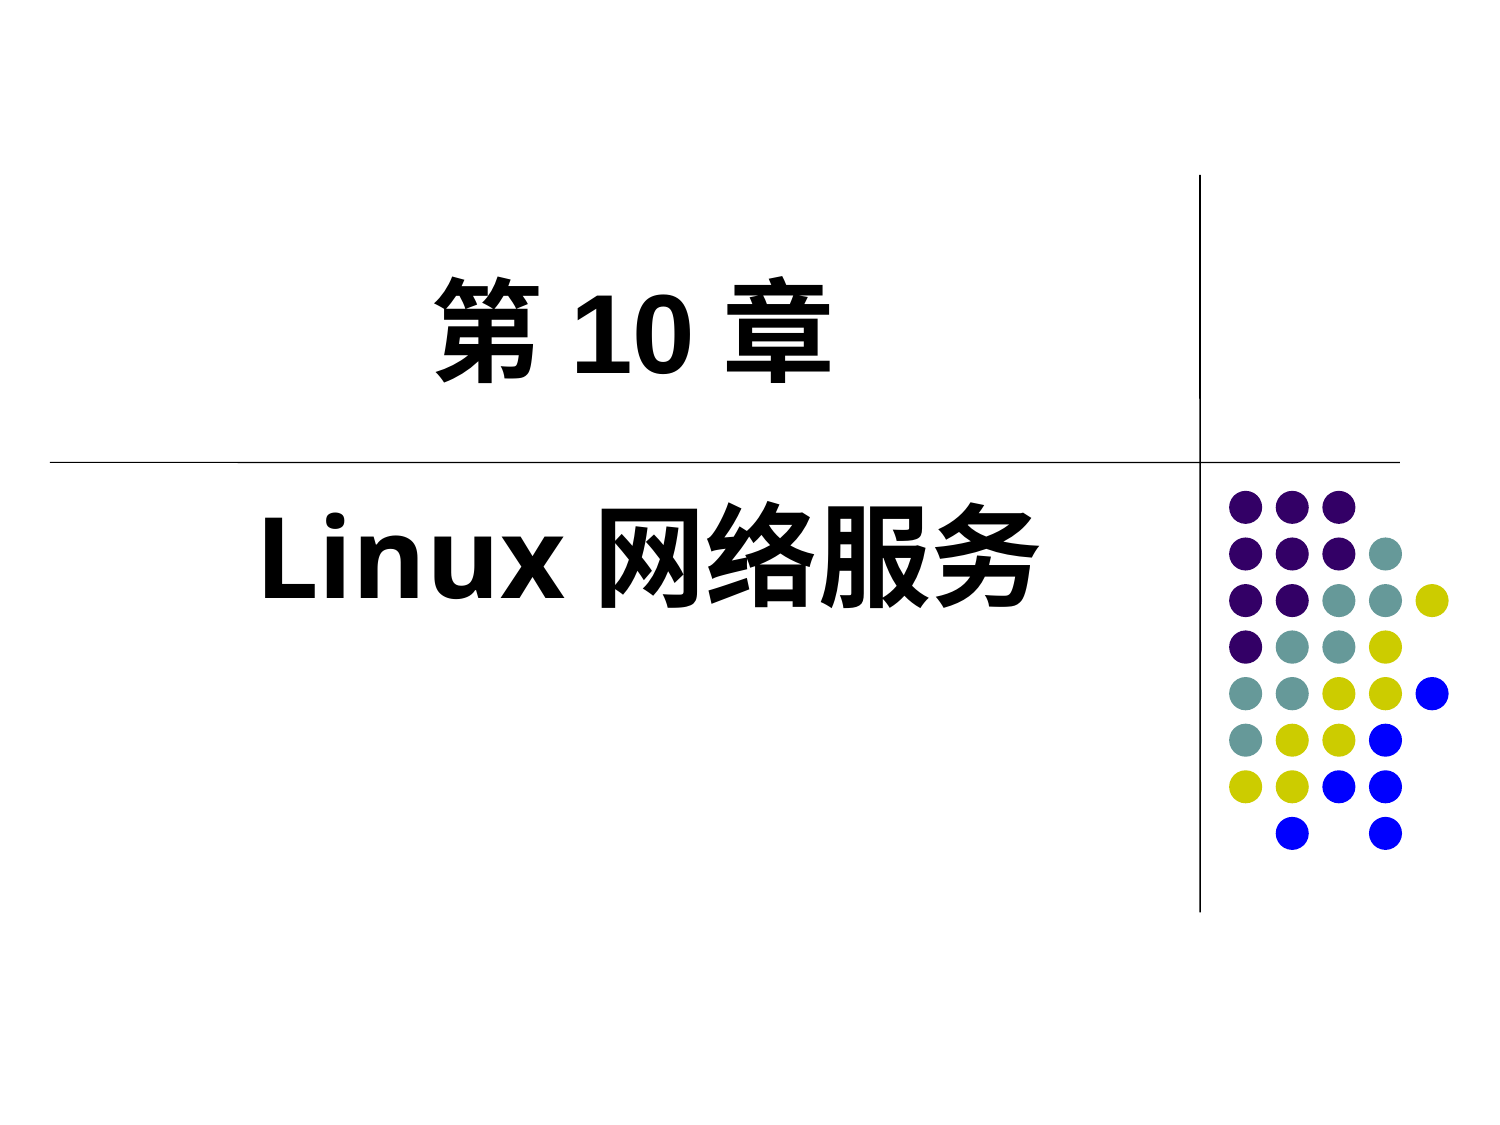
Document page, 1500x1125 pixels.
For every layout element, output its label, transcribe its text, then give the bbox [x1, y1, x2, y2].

title 第10章 [0, 235, 1105, 540]
subtitle Linux网络服务 [111, 478, 1187, 881]
